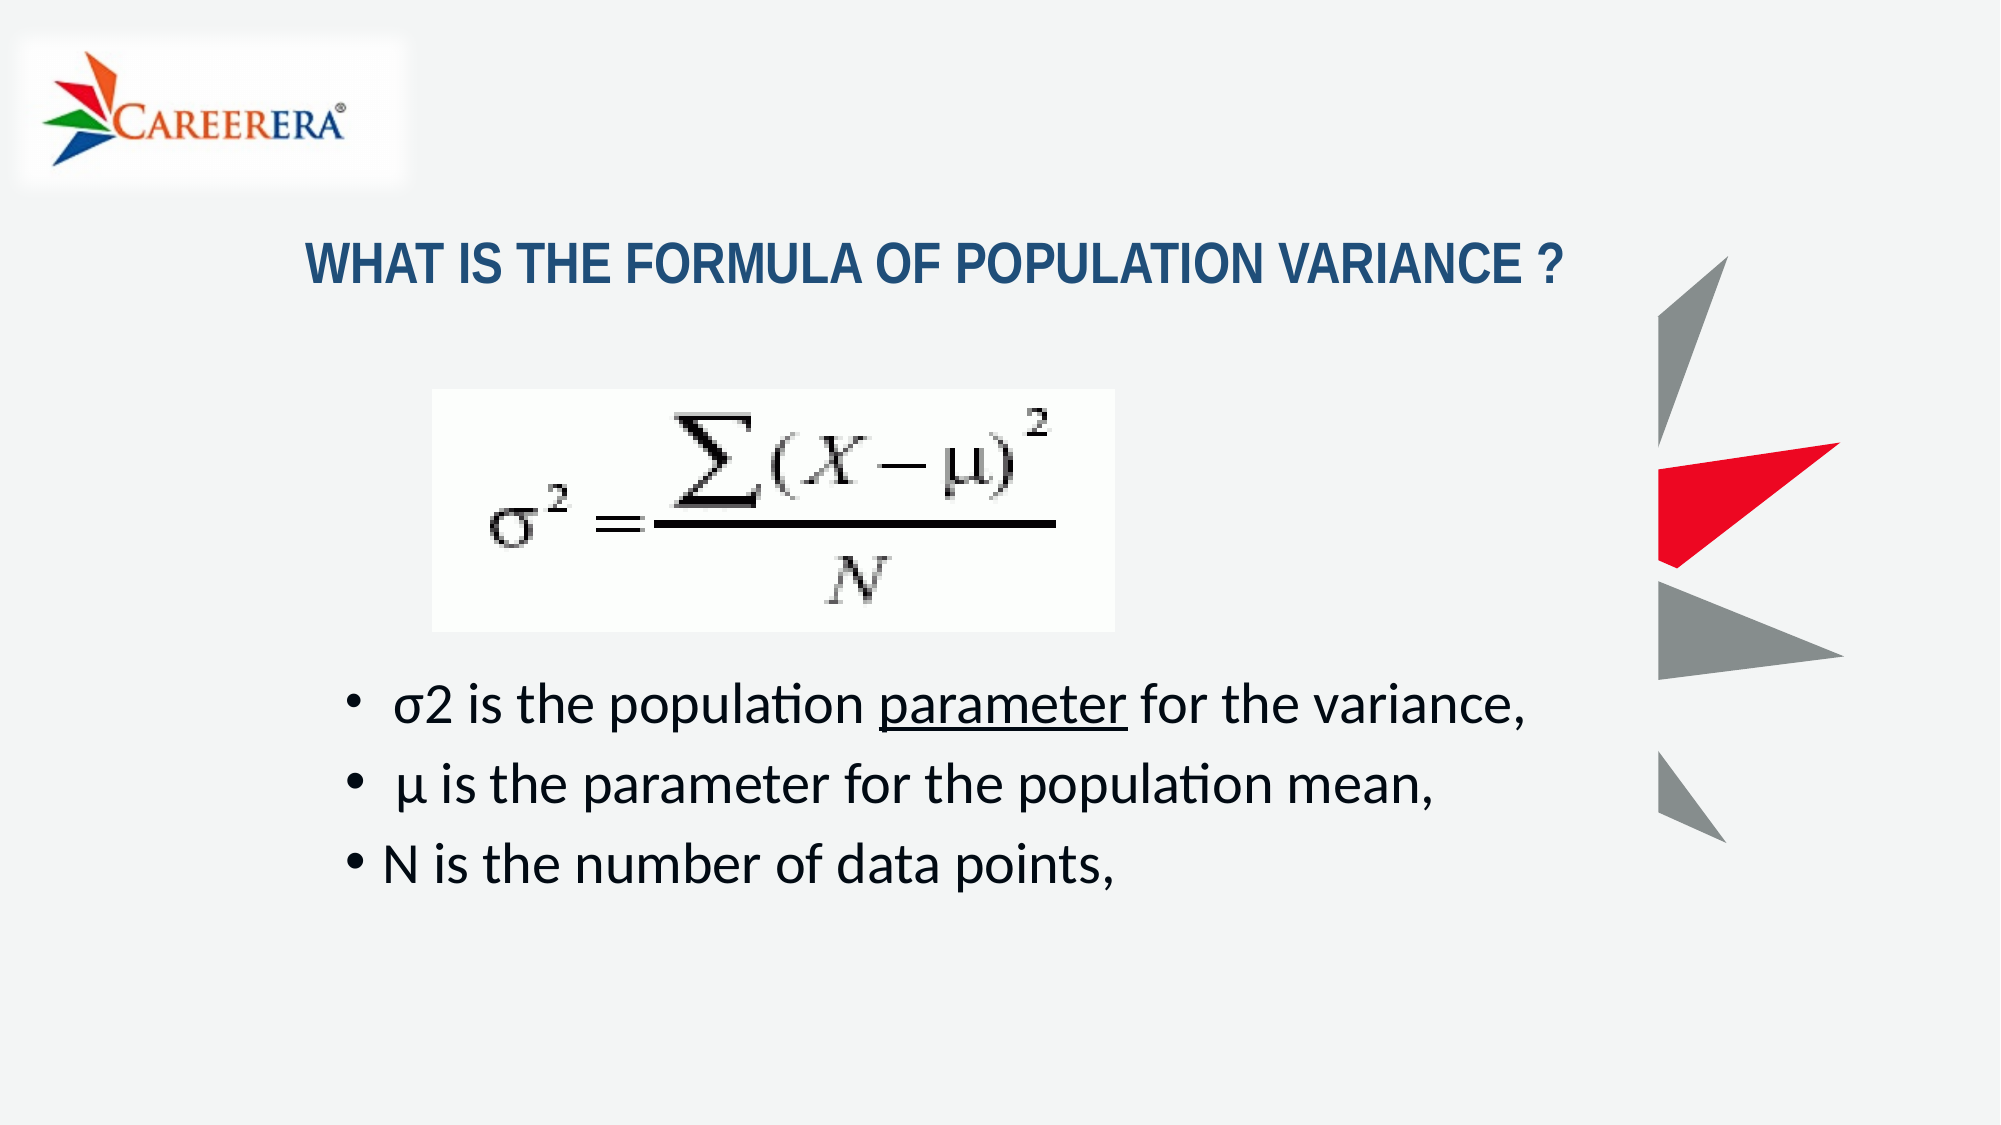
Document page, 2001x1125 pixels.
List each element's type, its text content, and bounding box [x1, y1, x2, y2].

picture [432, 389, 1115, 632]
title WHAT IS THE FORMULA OF POPULATION VARIANCE ? [137, 188, 1709, 348]
list σ2 is the population parameter for the variance, μ is the parameter for the population mean, N is the number of data points, [255, 389, 1622, 937]
picture [0, 19, 424, 205]
